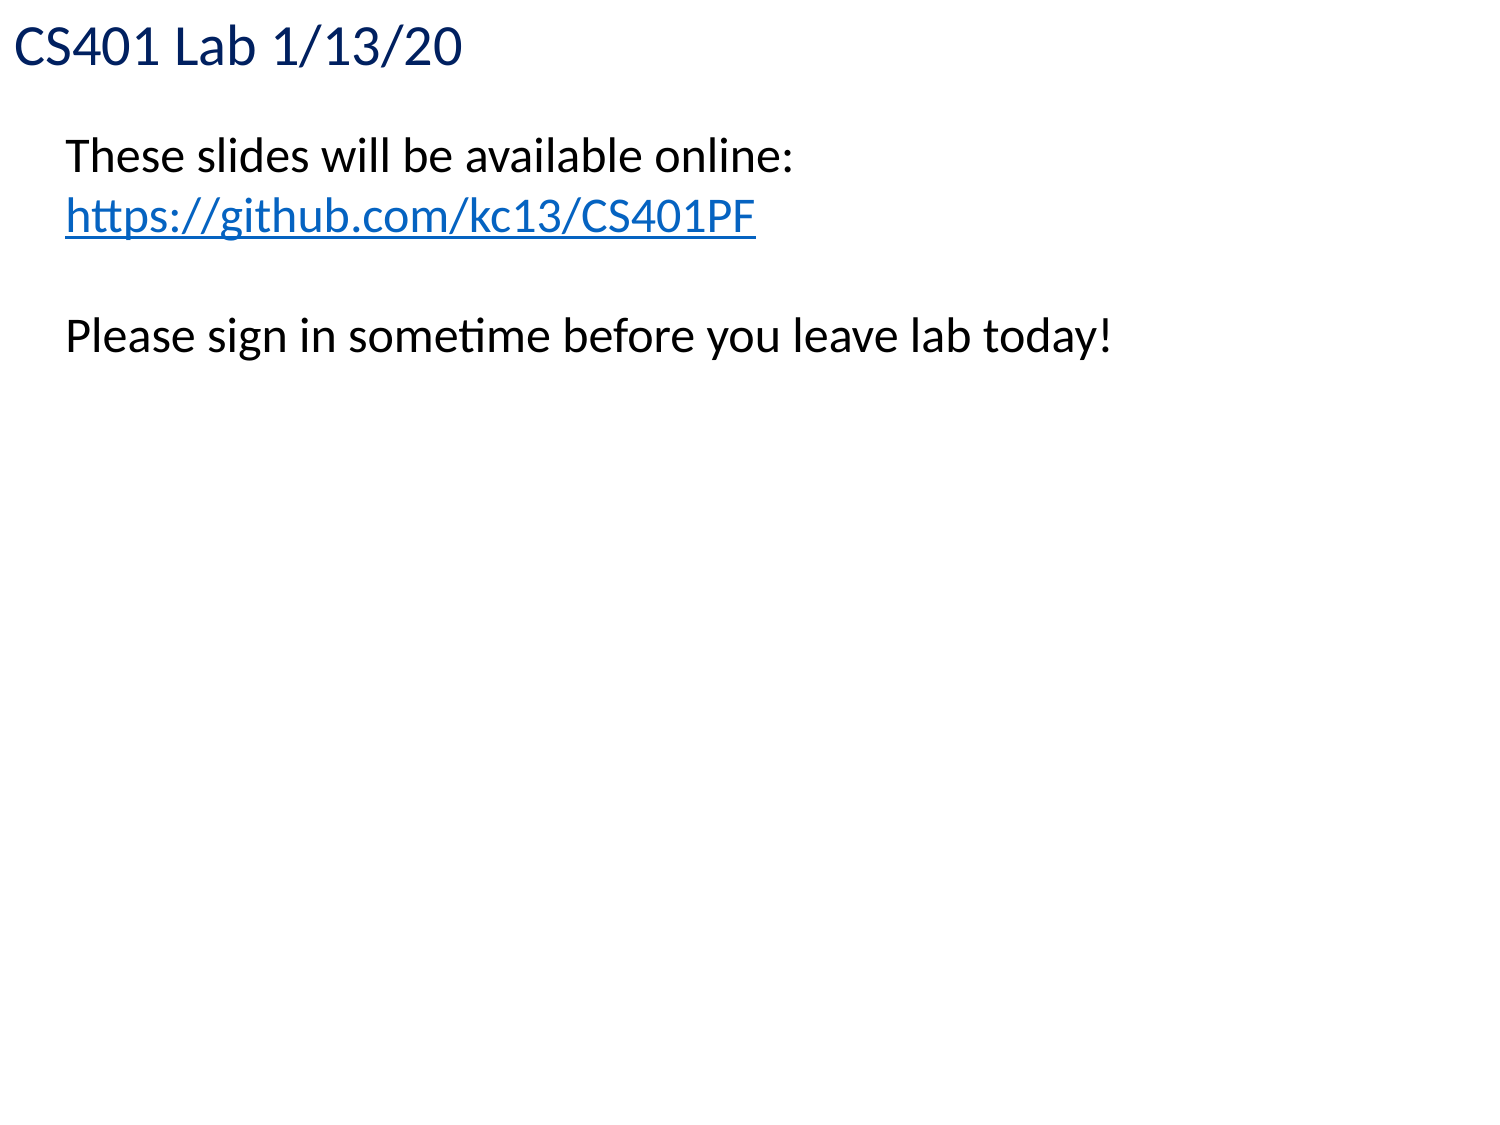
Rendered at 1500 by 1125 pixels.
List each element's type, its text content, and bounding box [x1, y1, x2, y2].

text_box These slides will be available online: https://github.com/kc13/CS401PF Please sign in sometime before you leave lab today! [0, 115, 1249, 370]
text_box CS401 Lab 1/13/20 [0, 0, 1335, 85]
